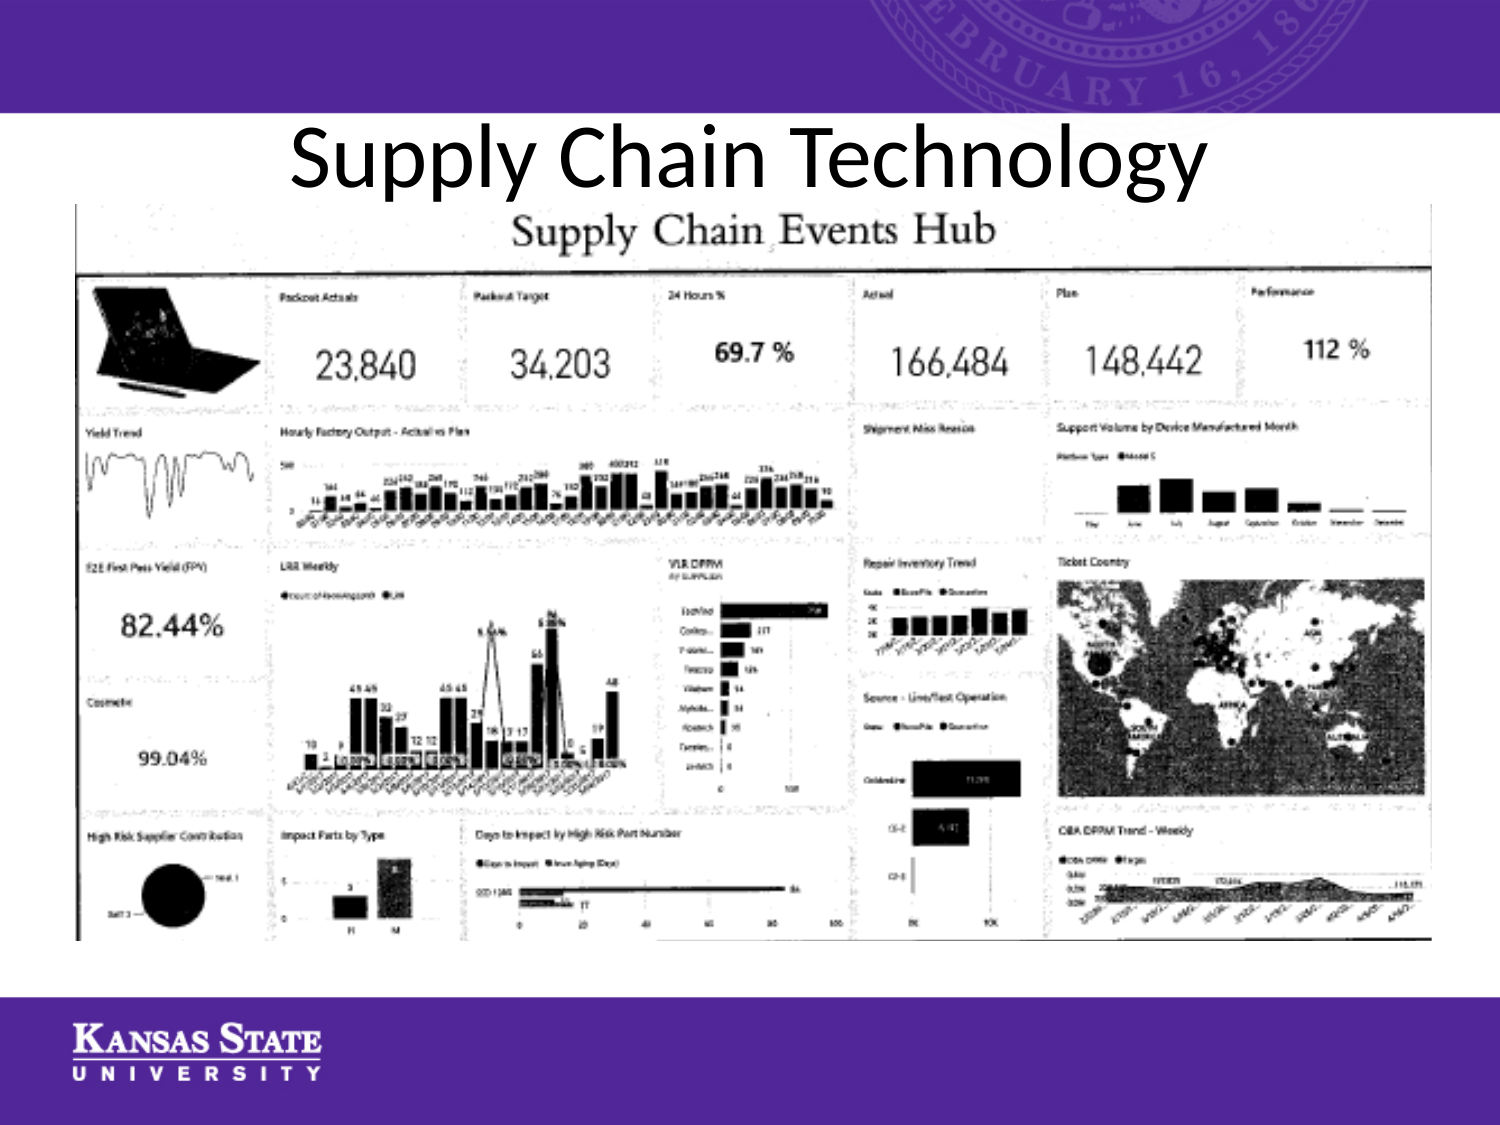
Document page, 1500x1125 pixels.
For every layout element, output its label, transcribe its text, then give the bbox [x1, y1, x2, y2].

title Supply Chain Technology [75, 57, 1425, 202]
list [74, 204, 1432, 941]
picture [0, 0, 1500, 1125]
